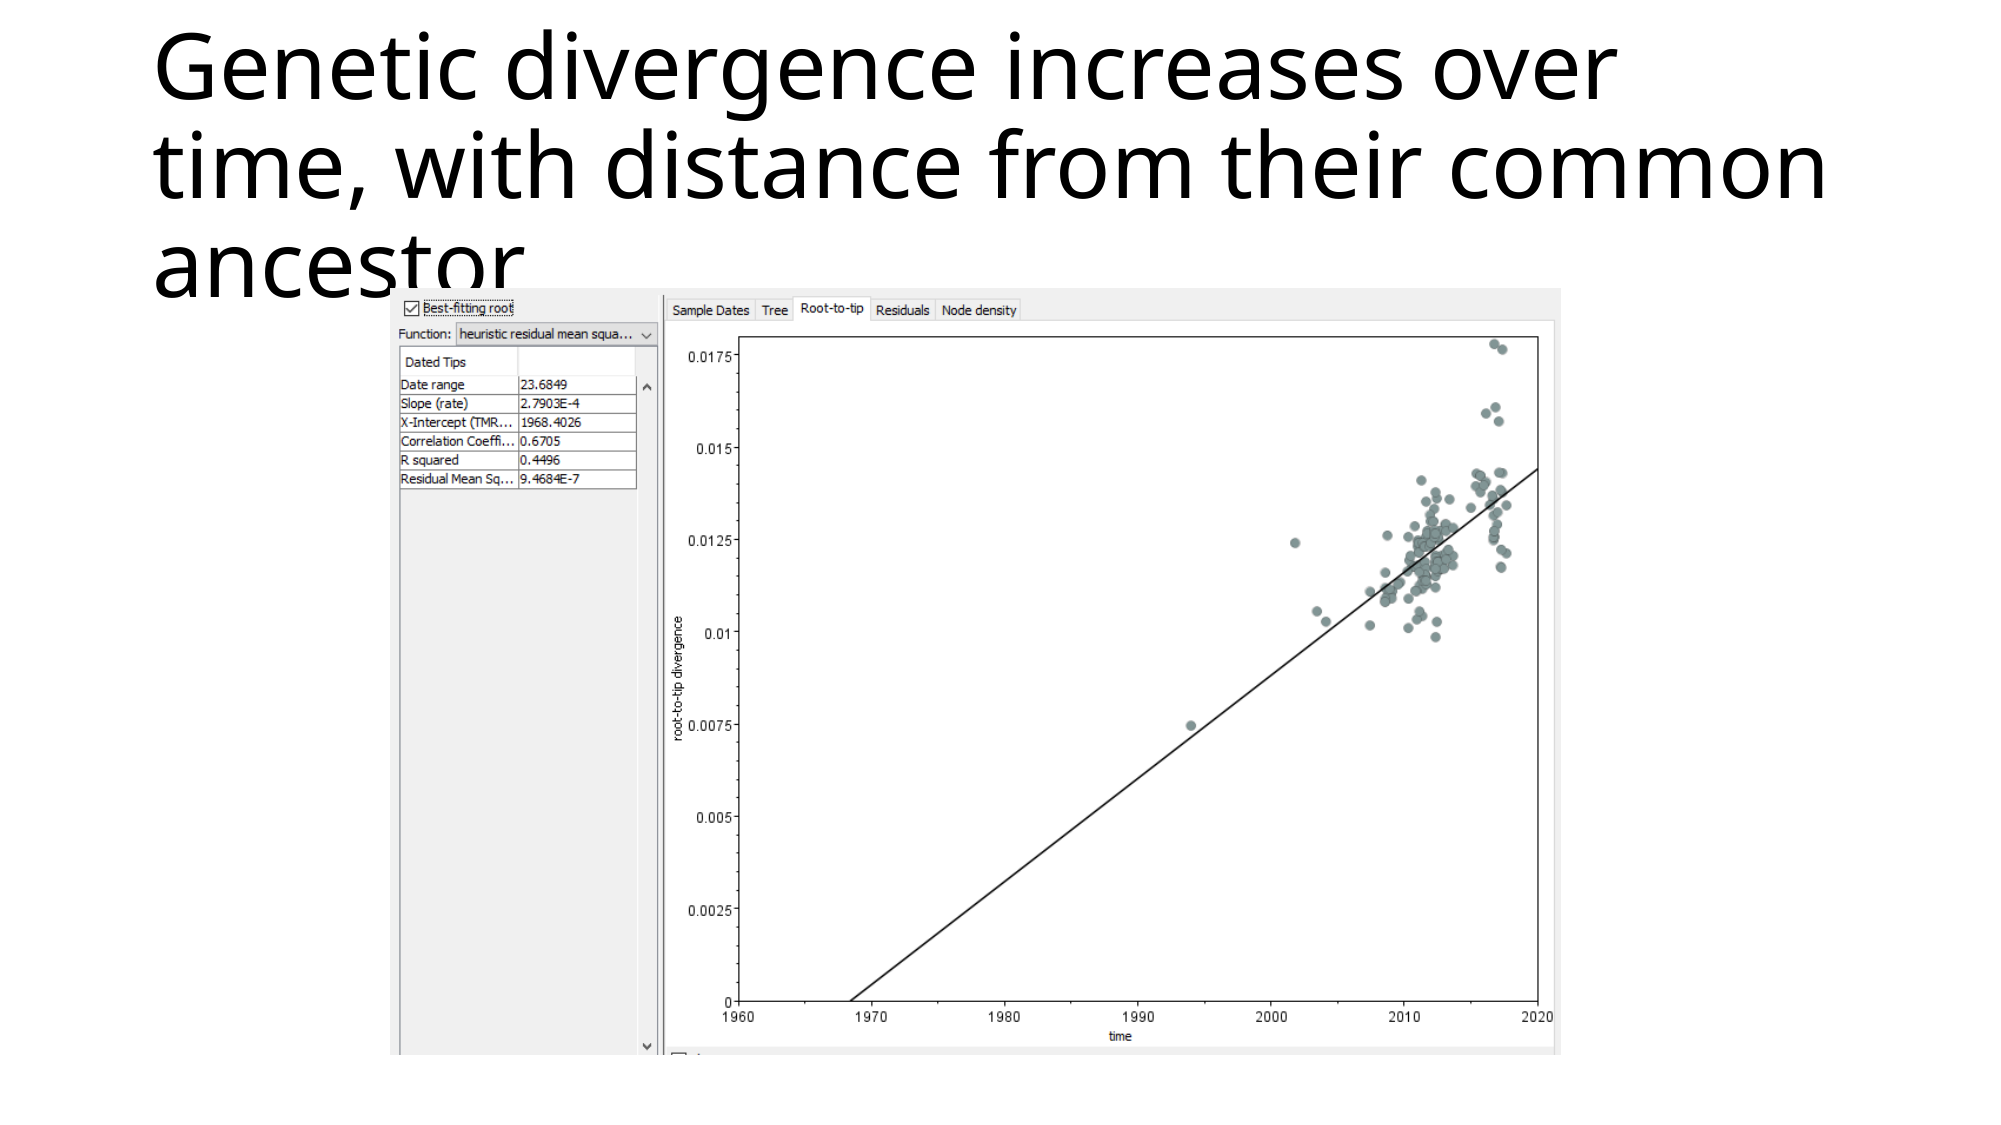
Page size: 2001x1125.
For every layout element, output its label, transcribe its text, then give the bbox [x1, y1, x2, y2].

picture [390, 288, 1561, 1055]
title Genetic divergence increases over time, with distance from their common ancestor [137, 59, 1863, 278]
